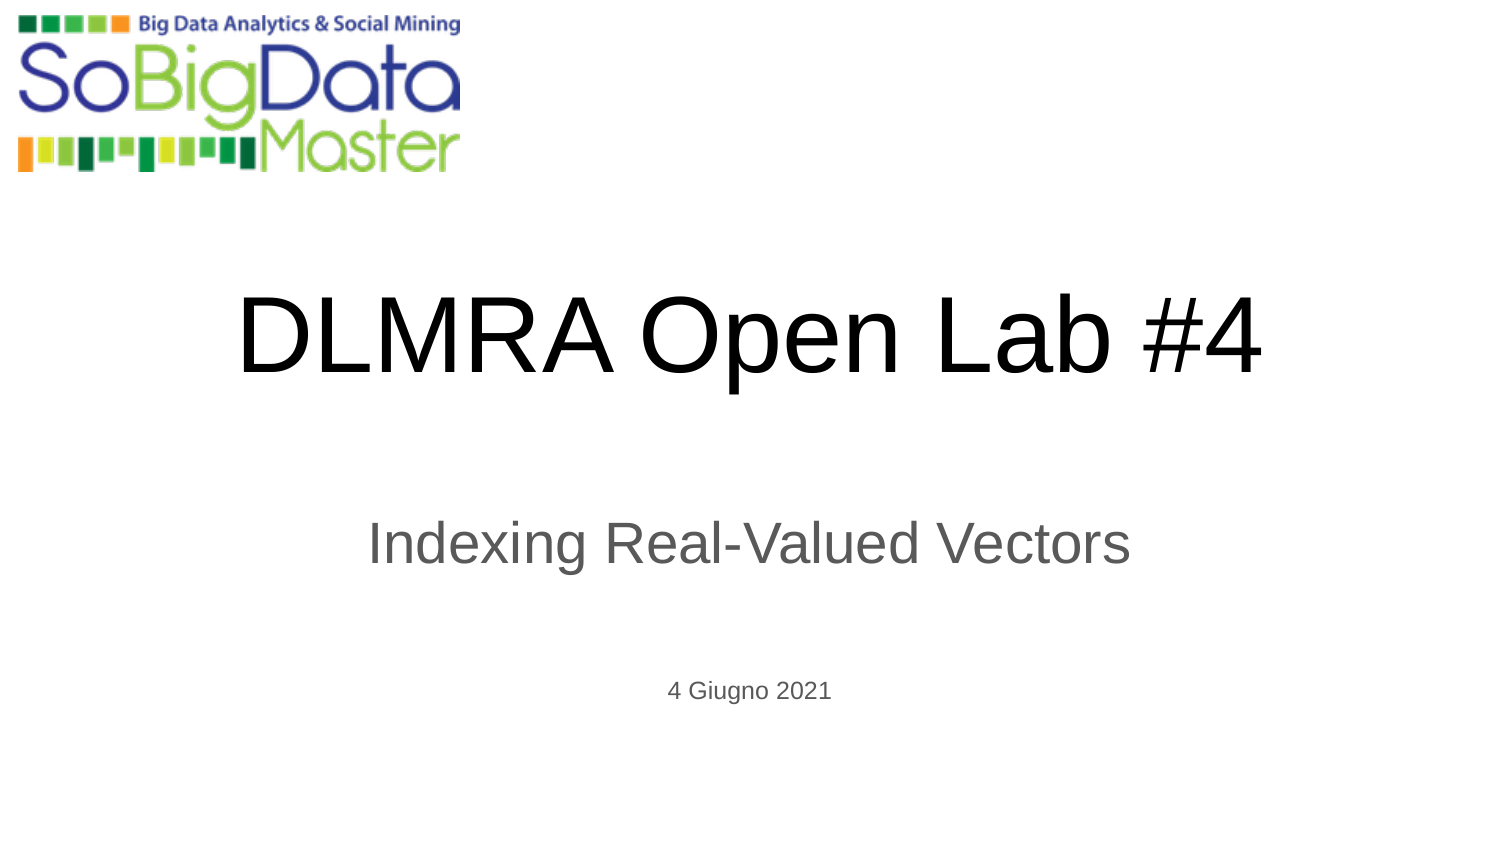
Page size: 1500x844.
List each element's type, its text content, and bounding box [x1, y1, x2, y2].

title DLMRA Open Lab #4 [51, 237, 1449, 409]
picture [18, 14, 460, 172]
subtitle Indexing Real-Valued Vectors 4 Giugno 2021 [51, 489, 1449, 844]
